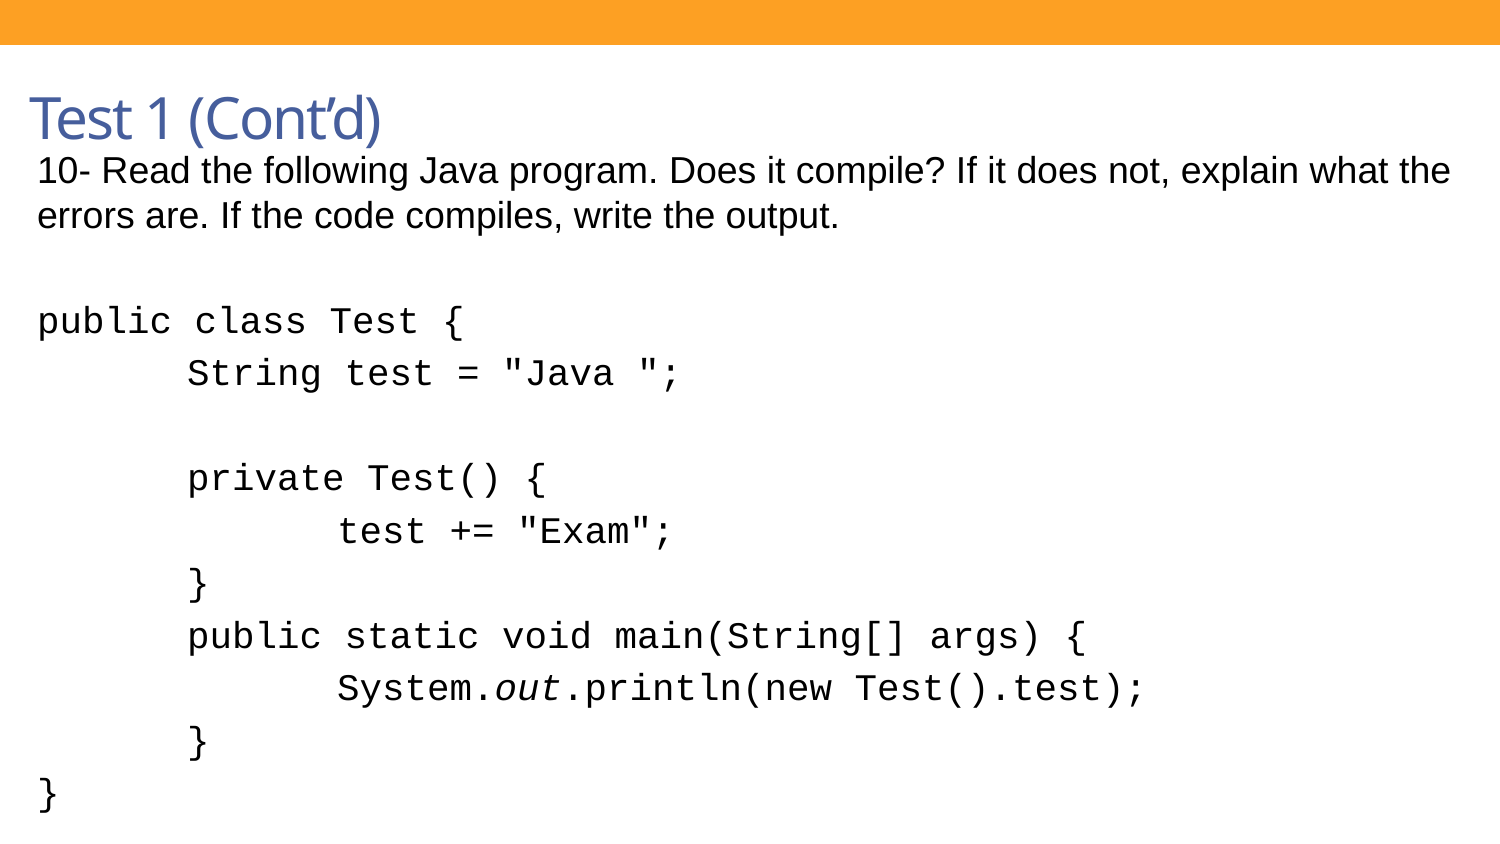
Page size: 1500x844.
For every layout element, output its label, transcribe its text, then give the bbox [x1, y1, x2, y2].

text_box Test 1 (Cont’d) [14, 55, 1486, 177]
list 10- Read the following Java program. Does it compile? If it does not, explain what the errors are. If the code compiles, write the output. public class Test { String test = "Java "; private Test() { test += "Exam"; } public static void main(String[] args) { System.out.println(new Test().test); } } [22, 177, 1478, 785]
